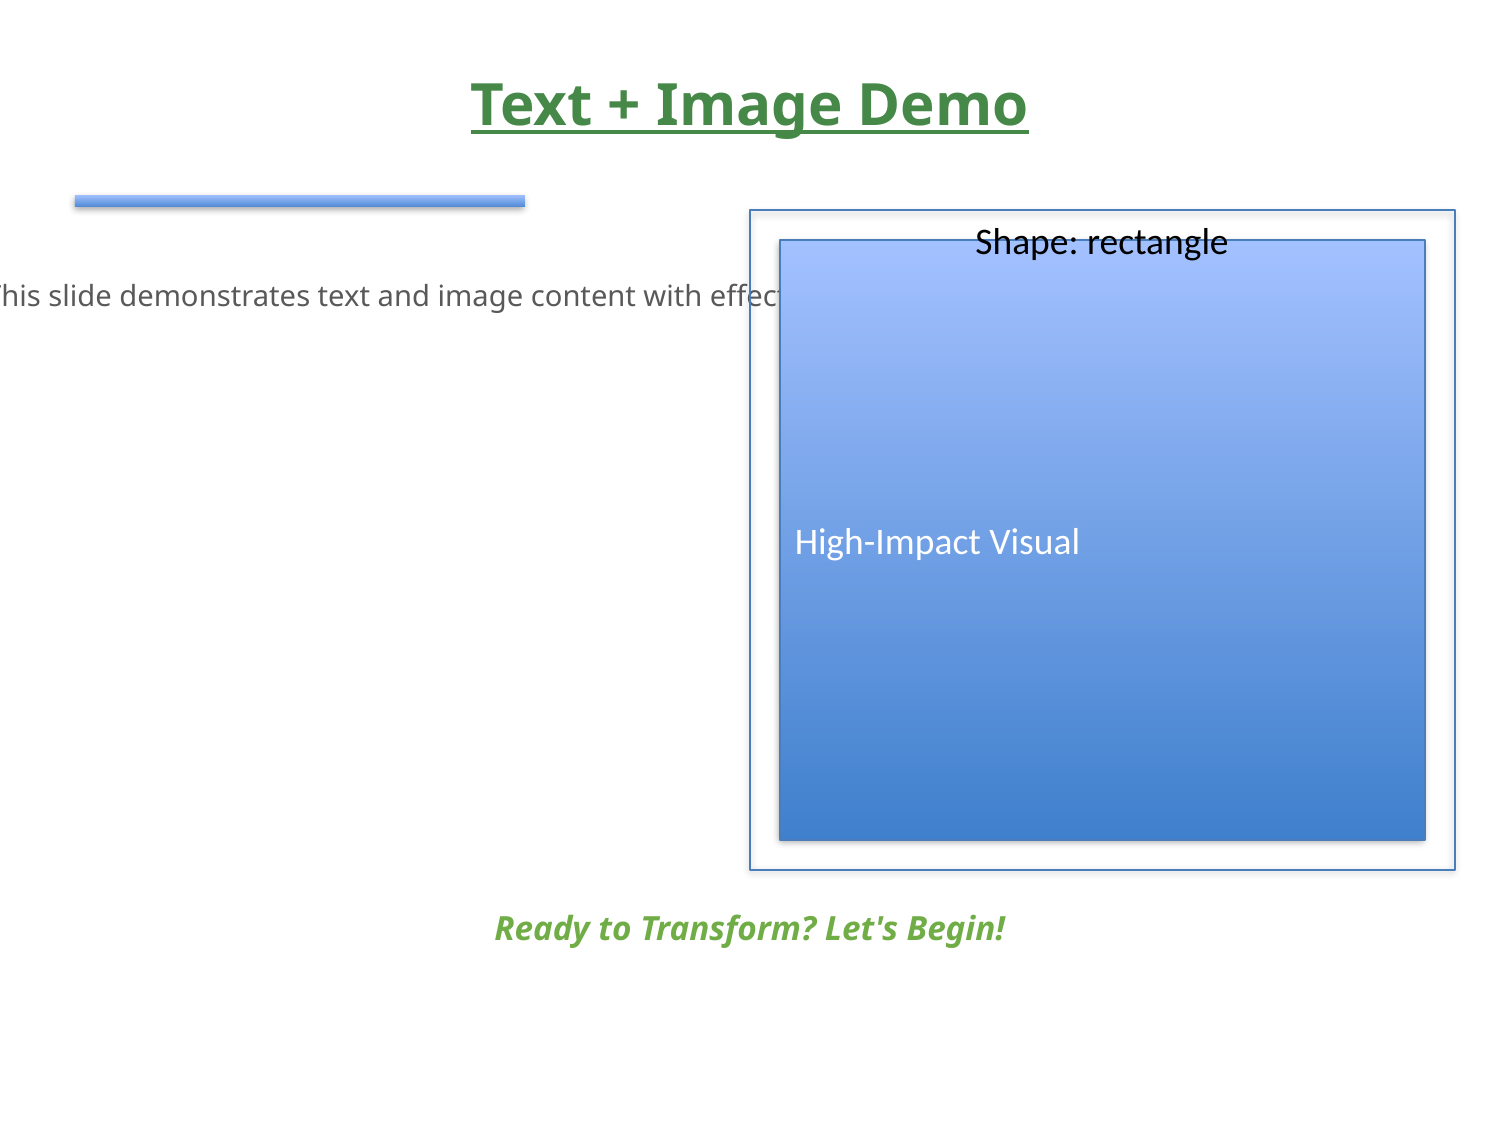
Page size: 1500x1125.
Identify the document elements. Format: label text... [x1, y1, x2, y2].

text_box Ready to Transform? Let's Begin! [479, 899, 1021, 955]
text_box Shape: rectangle [960, 209, 1245, 270]
text_box Text + Image Demo [455, 60, 1044, 145]
text_box [74, 194, 526, 208]
text_box [749, 209, 1456, 871]
text_box This slide demonstrates text and image content with effects. [0, 269, 744, 320]
